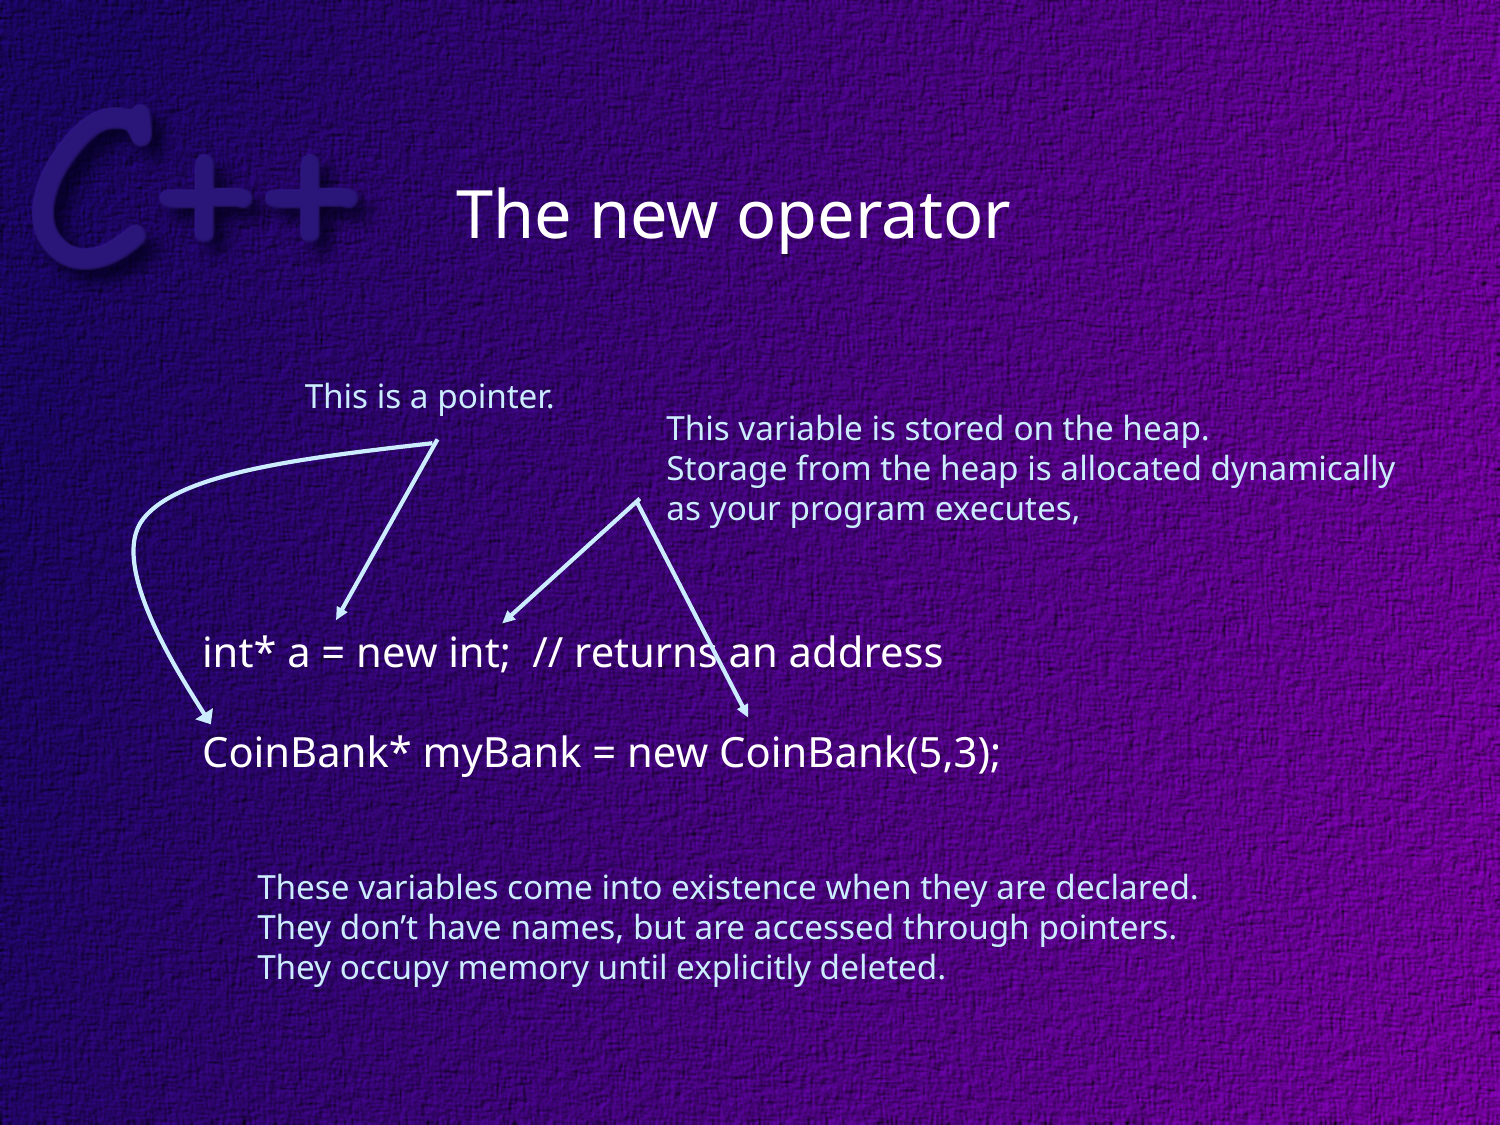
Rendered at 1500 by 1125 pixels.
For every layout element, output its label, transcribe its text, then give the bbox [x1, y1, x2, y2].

text_box [336, 439, 438, 621]
text_box [133, 443, 433, 725]
text_box [636, 500, 749, 718]
text_box [502, 501, 636, 624]
text_box This is a pointer. [290, 367, 571, 423]
picture [0, 0, 1500, 1125]
text_box The new operator [441, 164, 1027, 260]
text_box This variable is stored on the heap. Storage from the heap is allocated dynamically as your program executes, [651, 399, 1412, 535]
text_box int* a = new int; // returns an address CoinBank* myBank = new CoinBank(5,3); [187, 618, 1017, 784]
text_box These variables come into existence when they are declared. They don’t have names, but are accessed through pointers. They occupy memory until explicitly deleted. [242, 858, 1216, 994]
